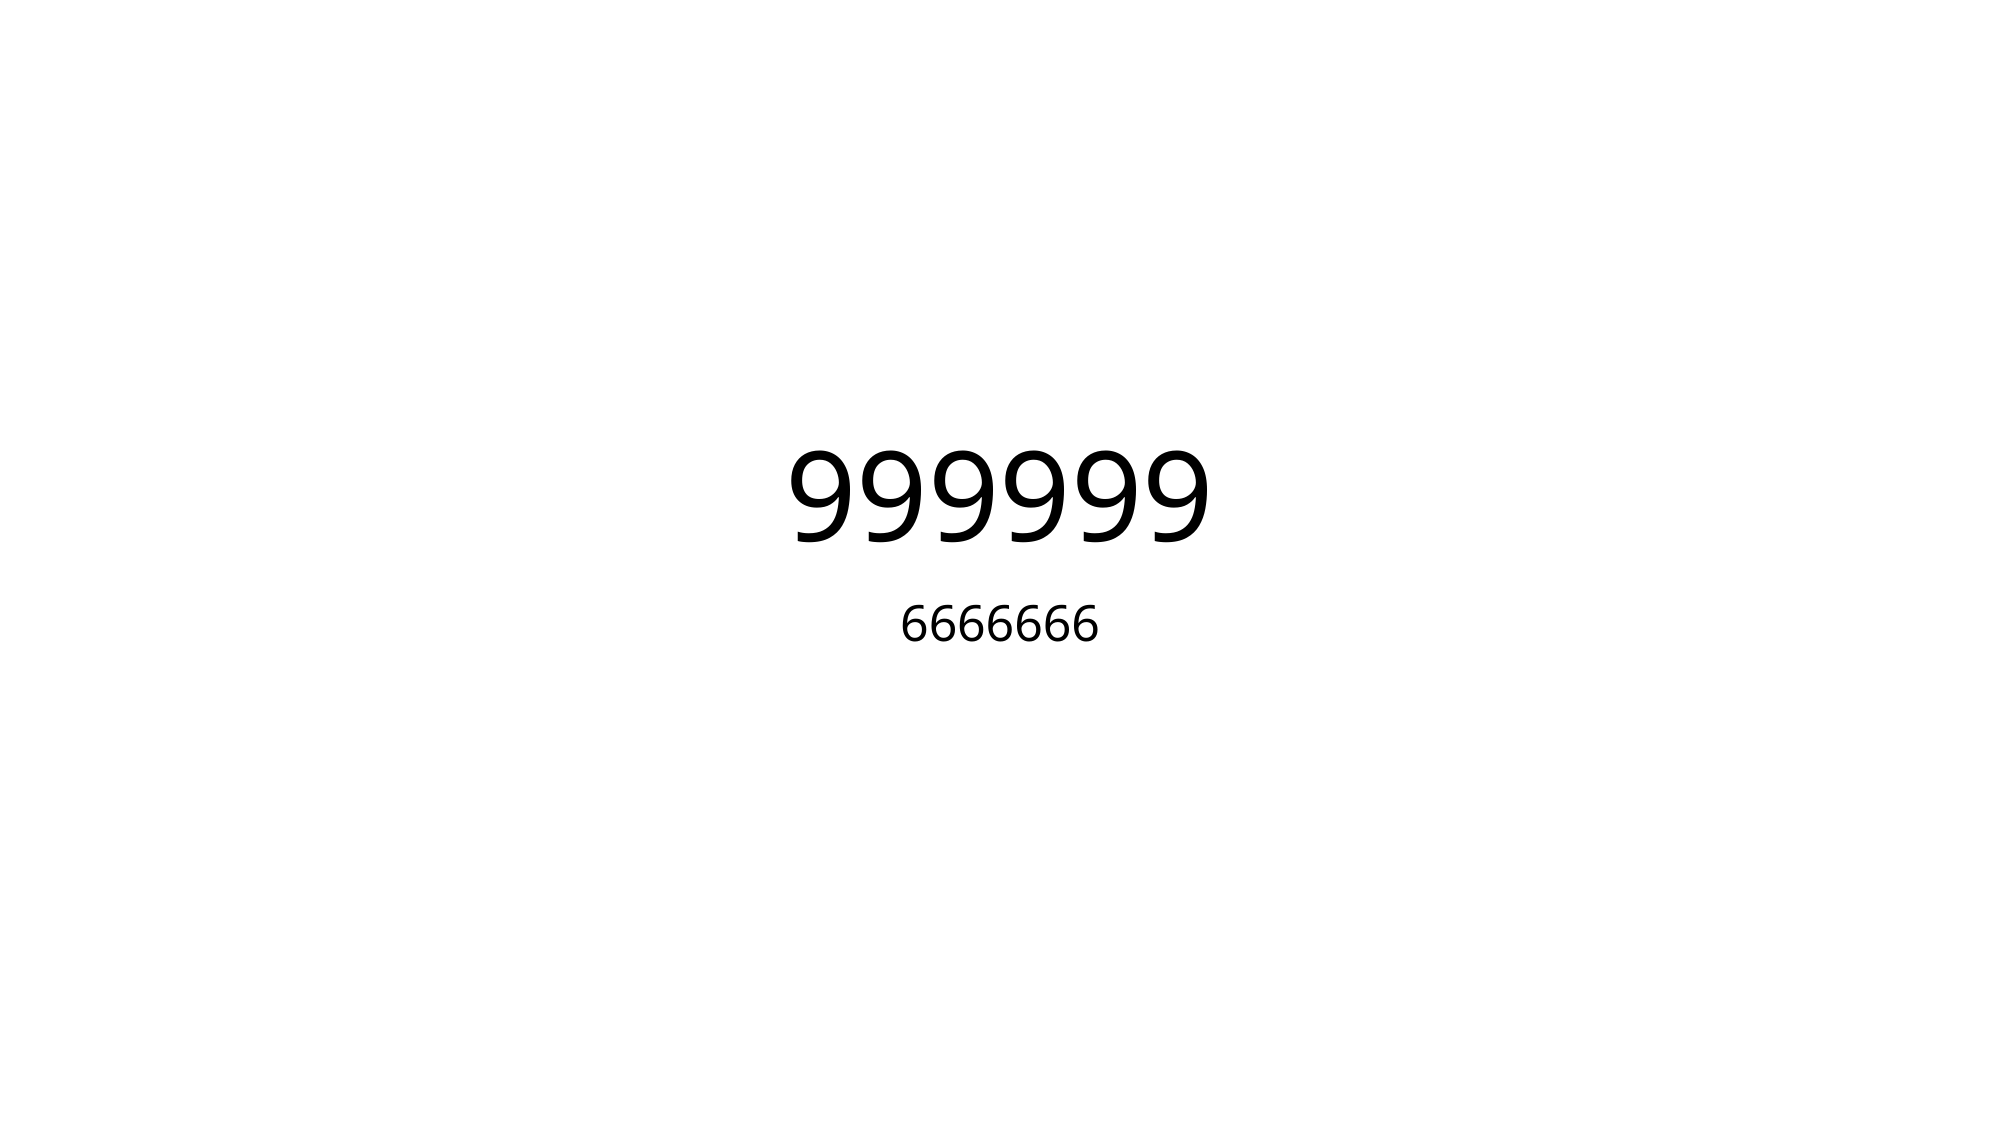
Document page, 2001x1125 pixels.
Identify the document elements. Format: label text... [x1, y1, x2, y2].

subtitle 6666666 [249, 590, 1750, 863]
title 999999 [249, 184, 1750, 576]
